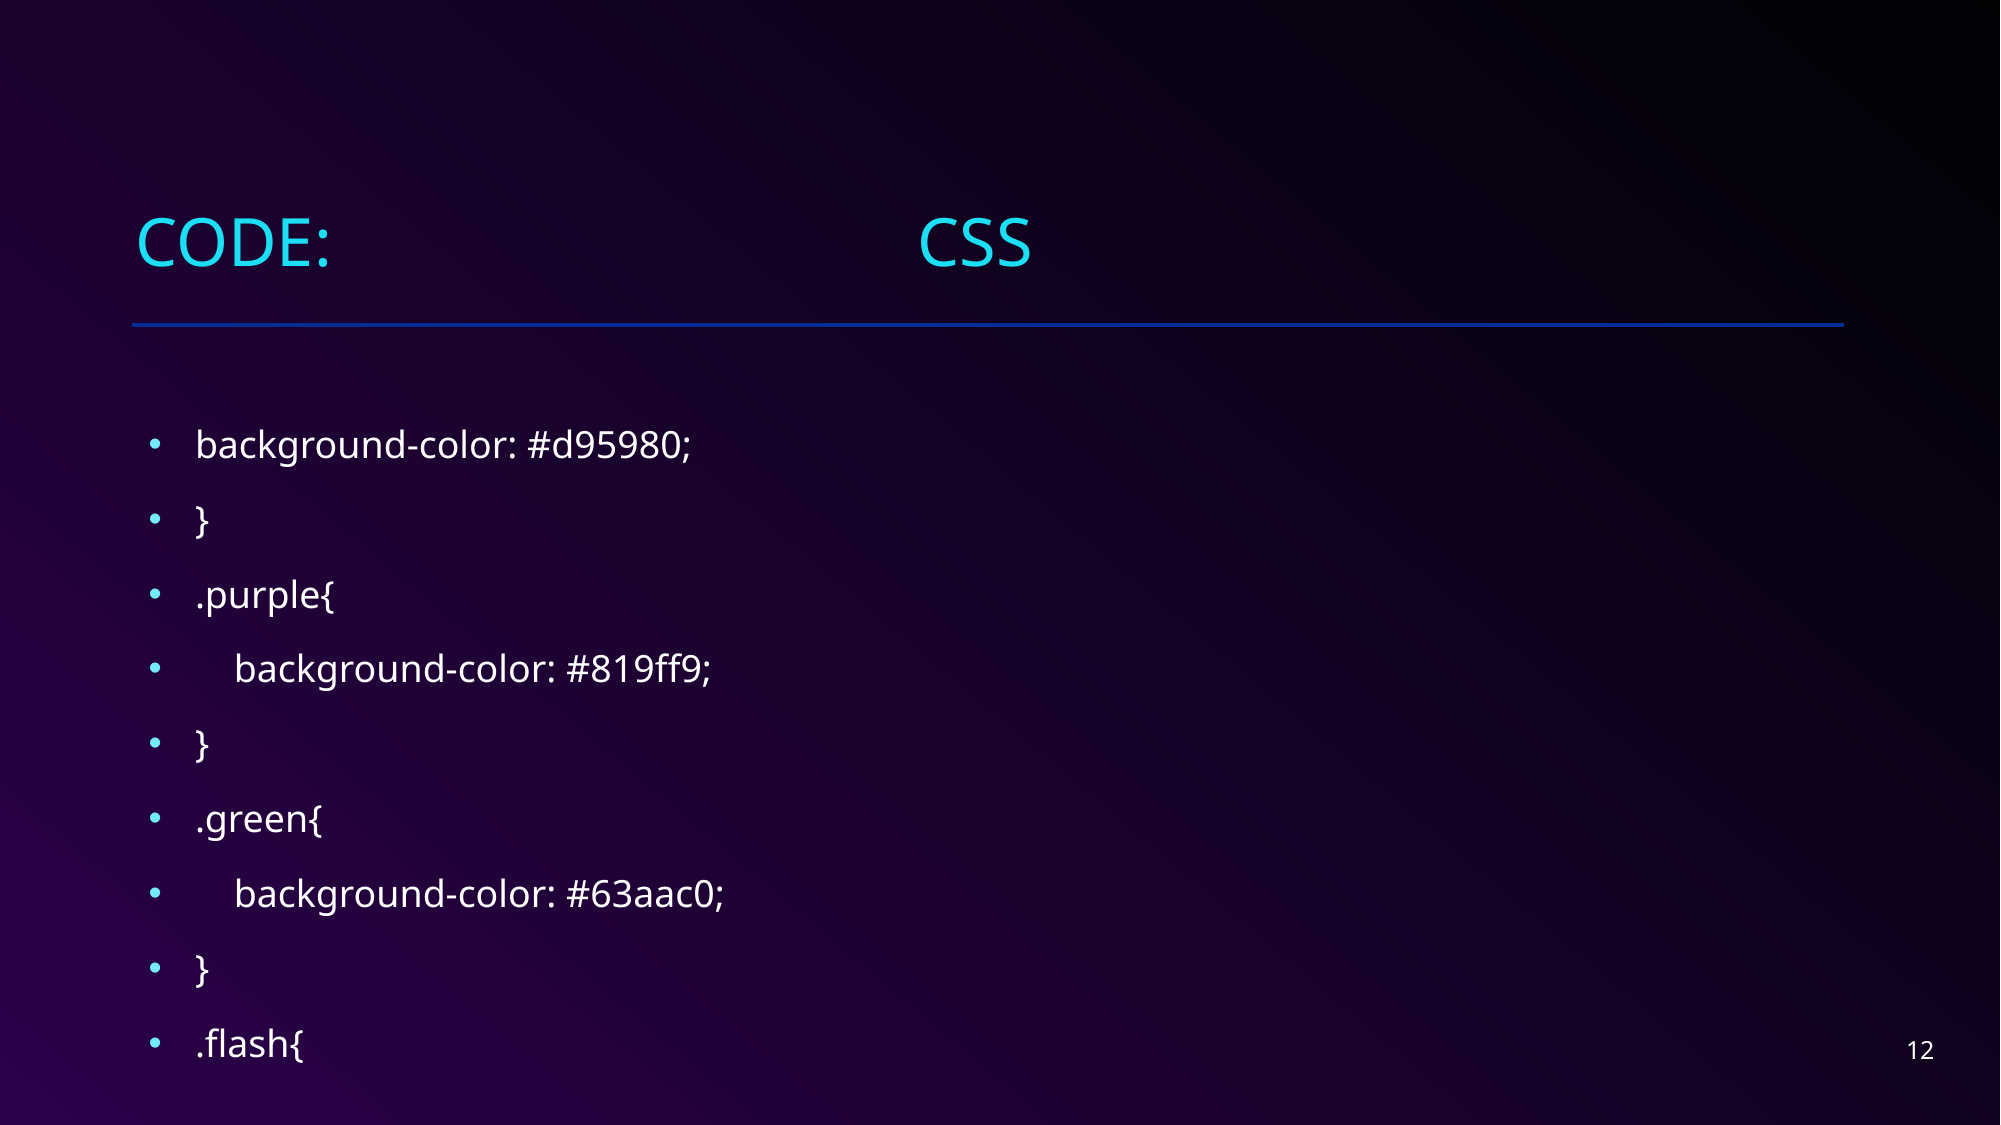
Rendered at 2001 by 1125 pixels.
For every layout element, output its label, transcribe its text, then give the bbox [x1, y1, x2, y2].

list background-color: #d95980; } .purple{ background-color: #819ff9; } .green{ background-color: #63aac0; } .flash{ [133, 404, 1846, 1125]
title Code: CSS [120, 71, 1846, 289]
slide_number 12 [1499, 1021, 1950, 1082]
